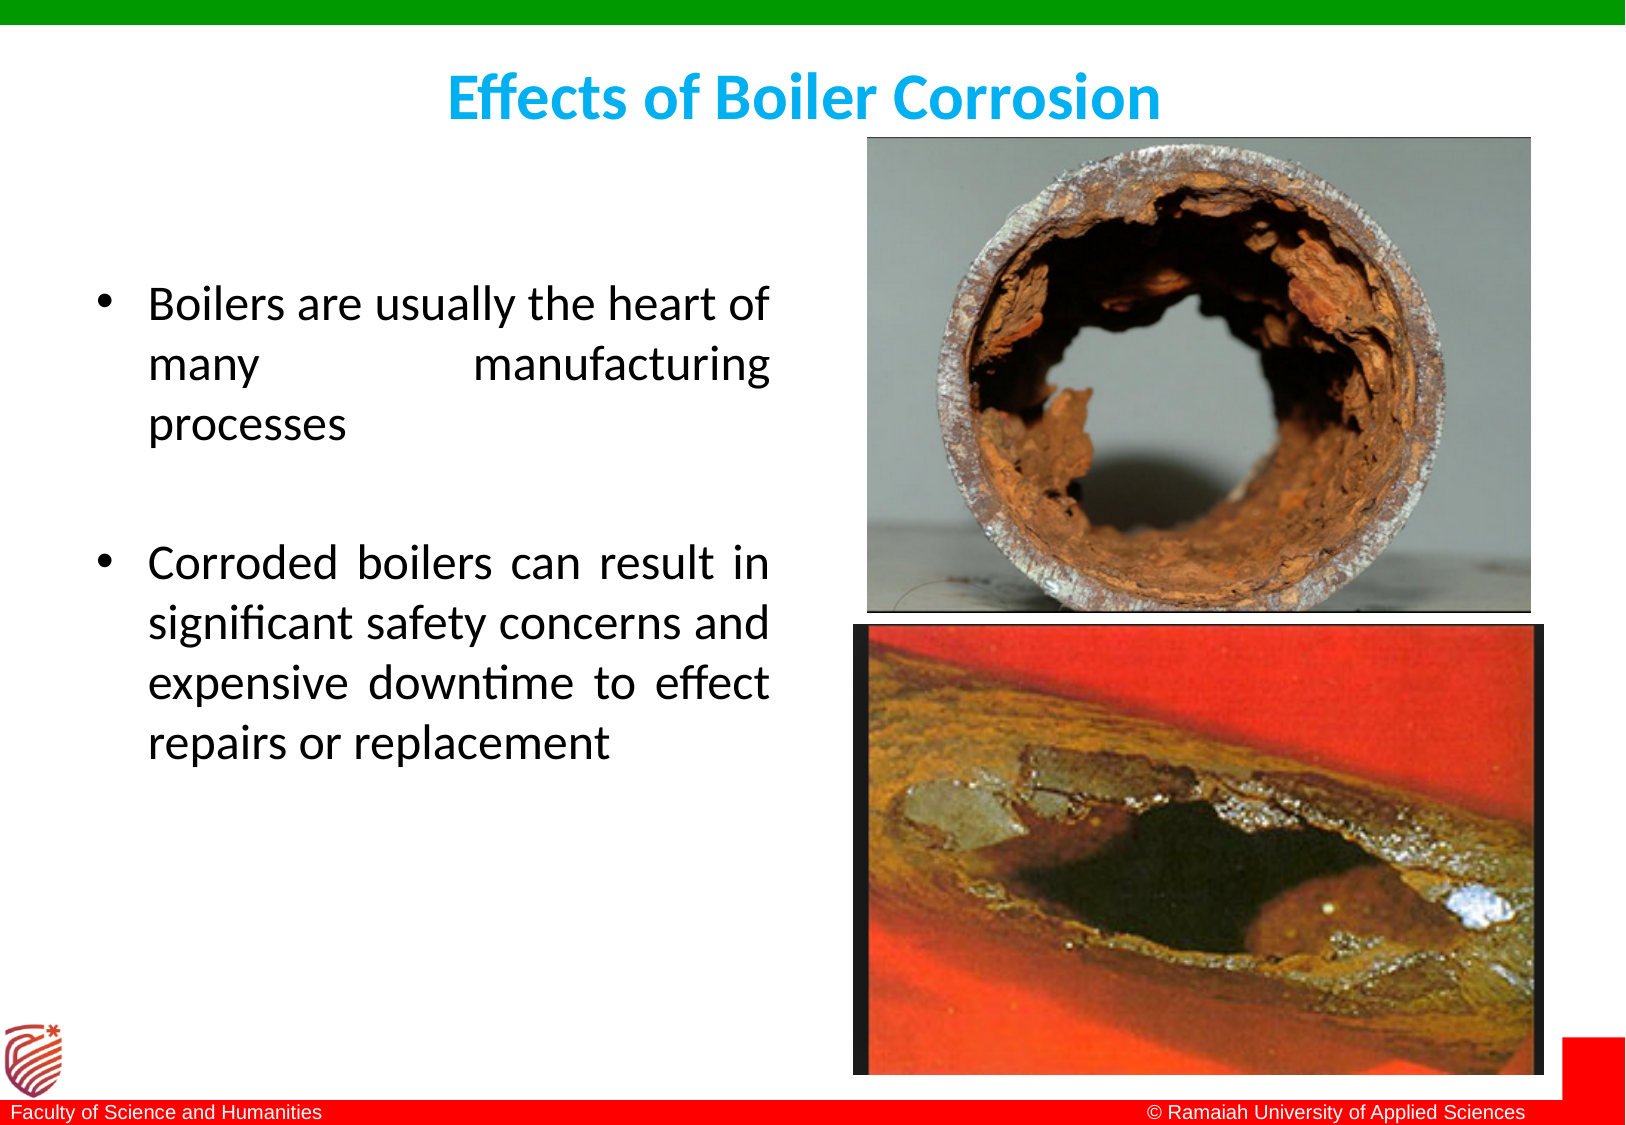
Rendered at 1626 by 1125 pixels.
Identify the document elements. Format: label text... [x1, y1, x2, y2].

picture [867, 137, 1531, 613]
picture [852, 624, 1544, 1076]
picture [0, 1013, 69, 1100]
list Boilers are usually the heart of many manufacturing processes Corroded boilers can result in significant safety concerns and expensive downtime to effect repairs or replacement [81, 262, 786, 1005]
title Effects of Boiler Corrosion [81, 45, 1544, 138]
